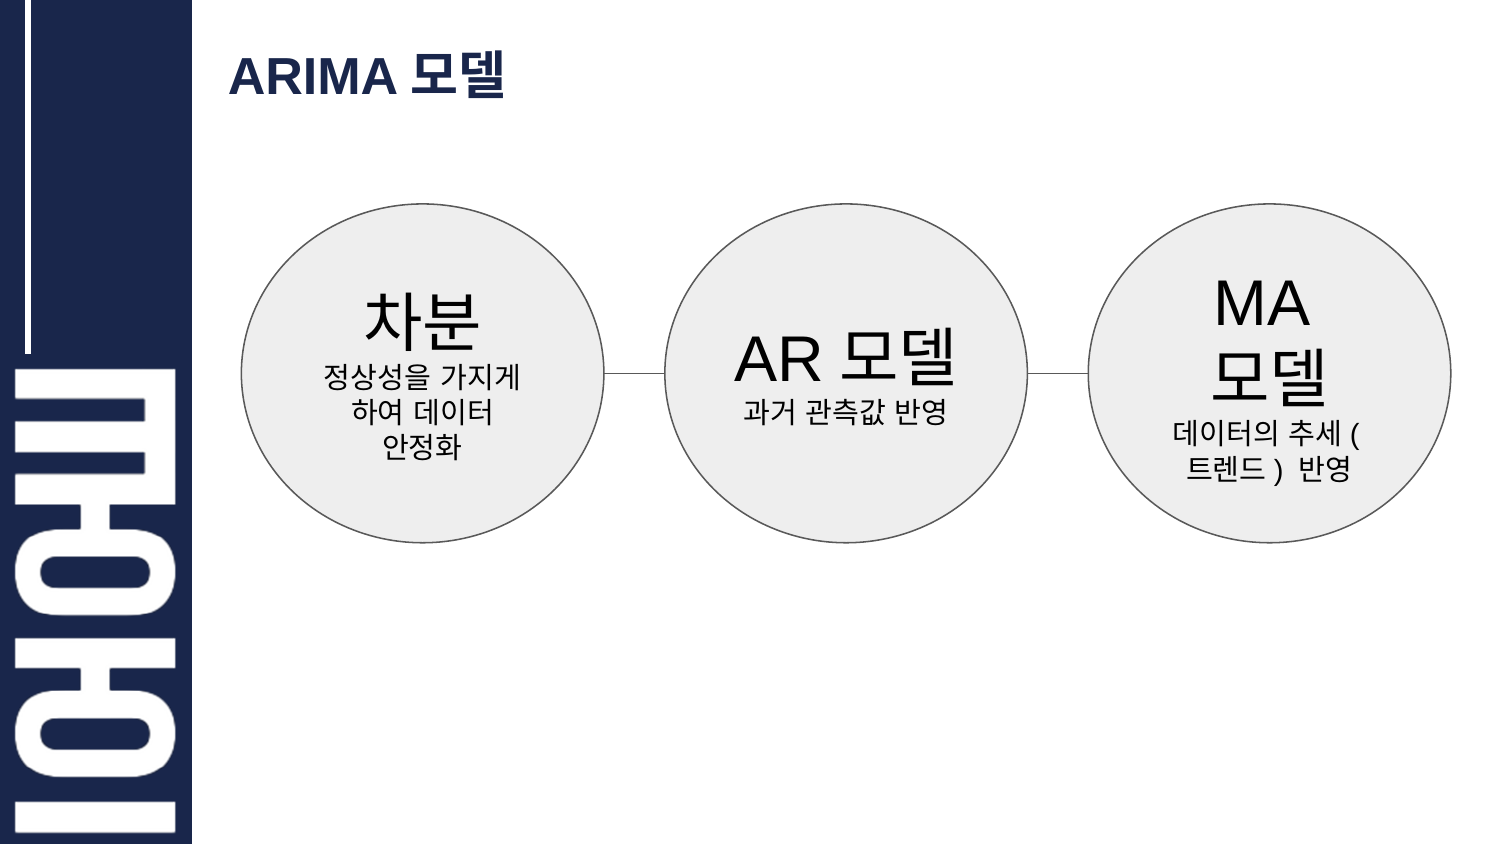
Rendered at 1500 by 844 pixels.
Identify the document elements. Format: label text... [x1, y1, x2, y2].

text_box 차분 정상성을 가지게 하여 데이터 안정화 [241, 203, 604, 543]
picture [0, 0, 192, 844]
text_box MA모델 데이터의 추세(트렌드) 반영 [1088, 203, 1451, 543]
text_box ARIMA모델 [212, 27, 705, 120]
text_box AR모델 과거 관측값 반영 [664, 203, 1028, 543]
